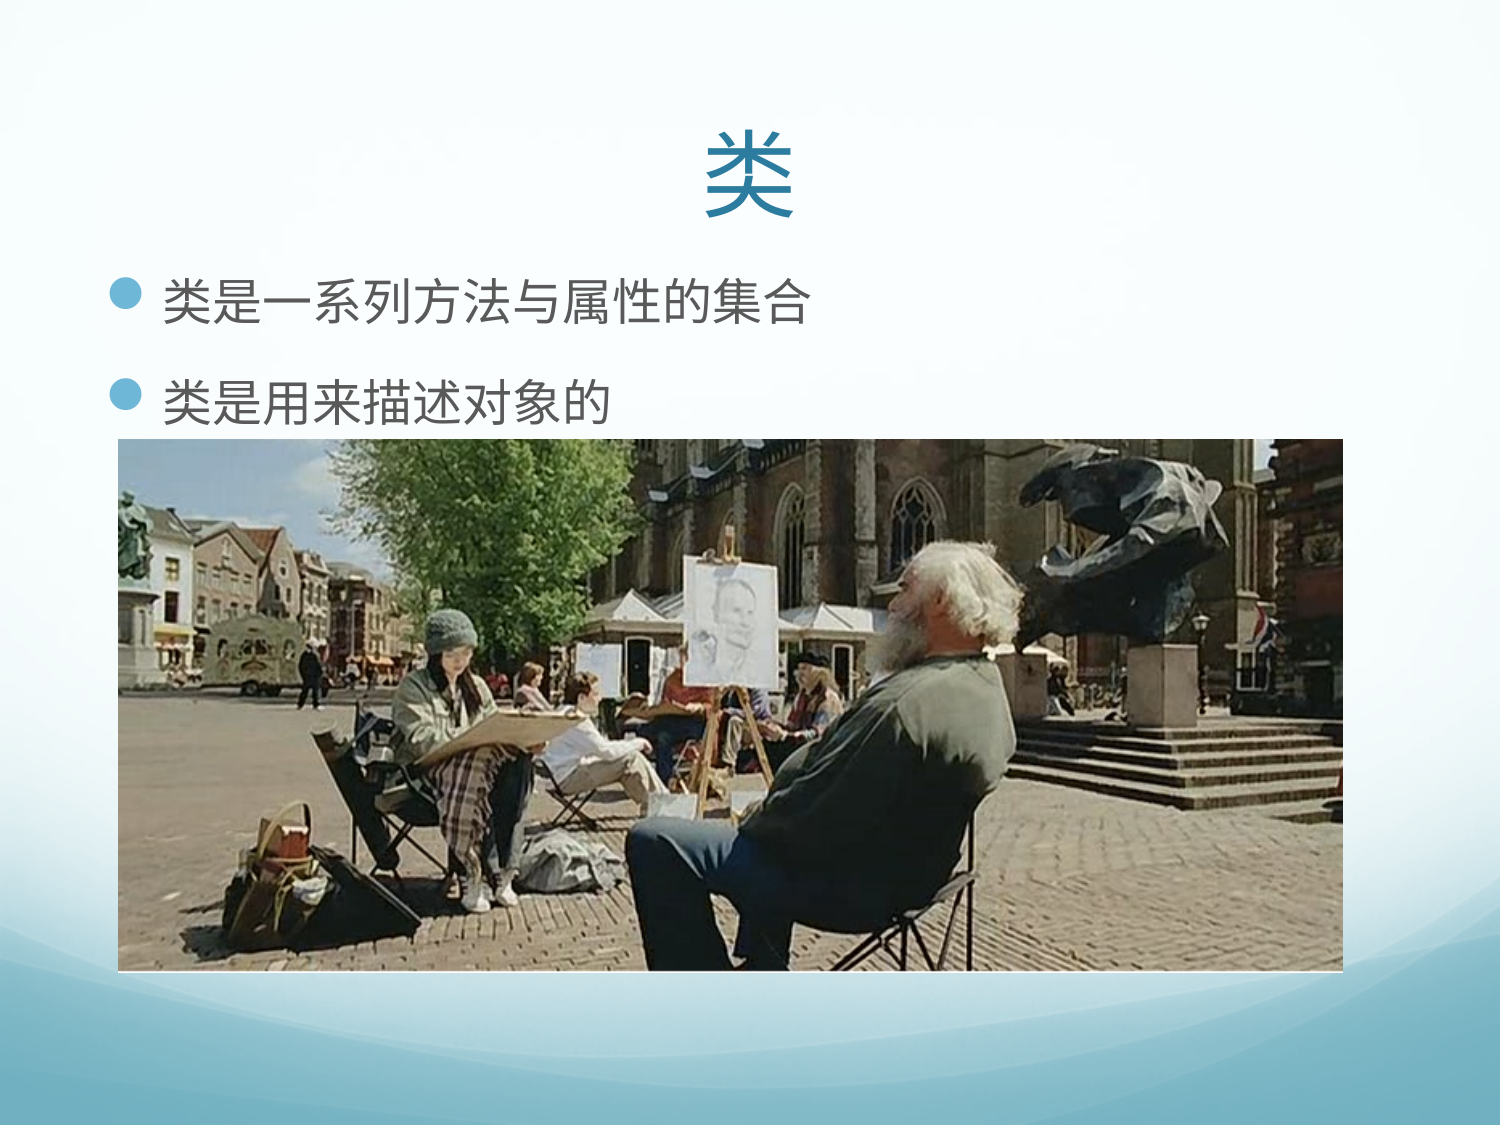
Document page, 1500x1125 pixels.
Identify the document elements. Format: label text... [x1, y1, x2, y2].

title 类 [90, 17, 1410, 237]
picture [118, 439, 1344, 974]
list 类是一系列方法与属性的集合 类是用来描述对象的 [90, 262, 1410, 975]
